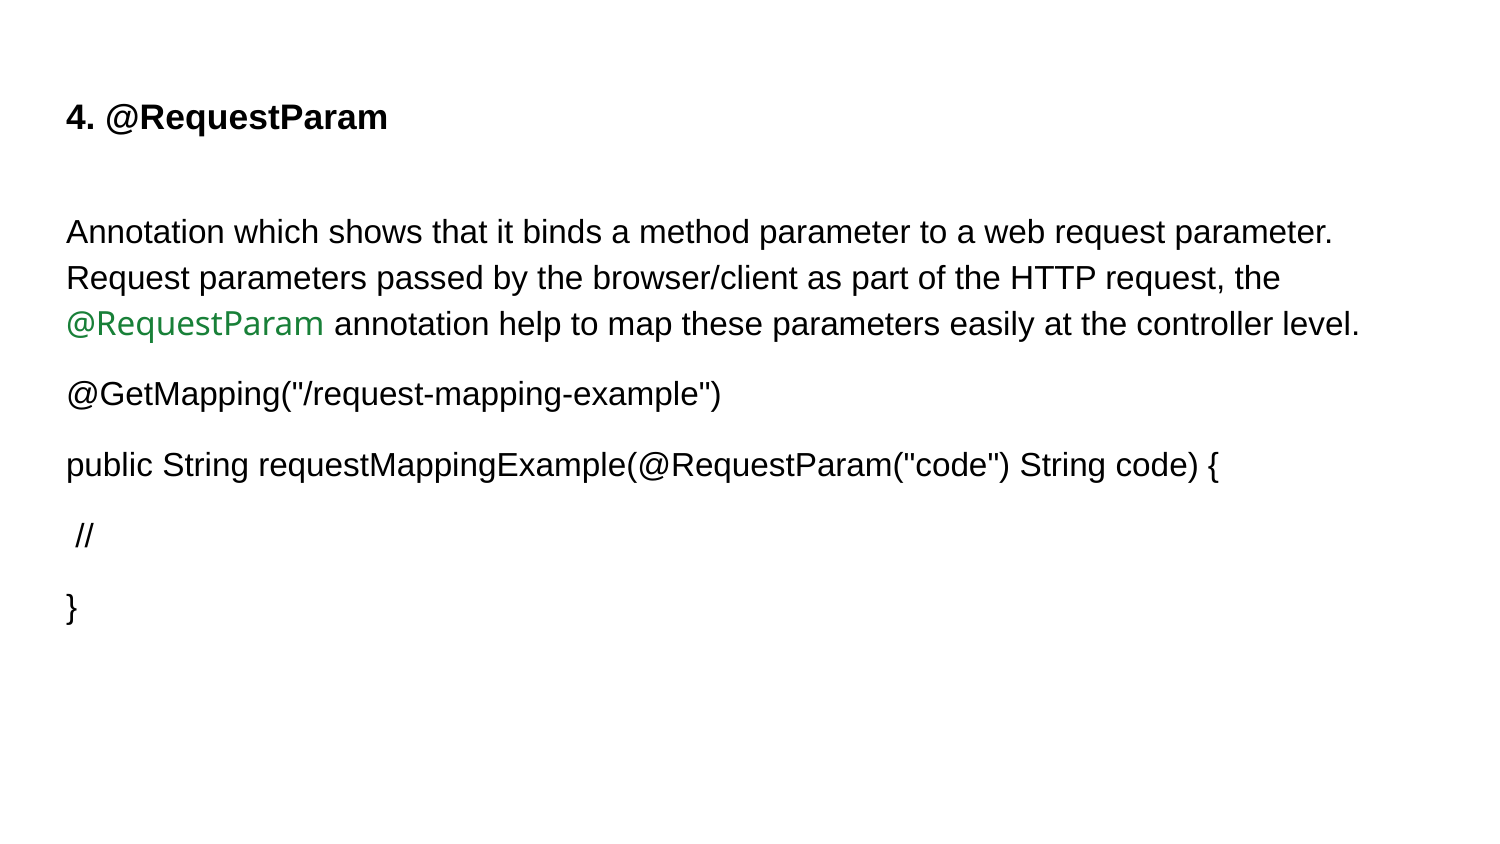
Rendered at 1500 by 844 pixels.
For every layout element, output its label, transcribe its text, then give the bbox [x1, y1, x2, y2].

title 4. @RequestParam [51, 72, 1449, 167]
list Annotation which shows that it binds a method parameter to a web request parameter. Request parameters passed by the browser/client as part of the HTTP request, the @RequestParam annotation help to map these parameters easily at the controller level. @GetMapping("/request-mapping-example") public String requestMappingExample(@RequestParam("code") String code) { // } [51, 189, 1449, 750]
